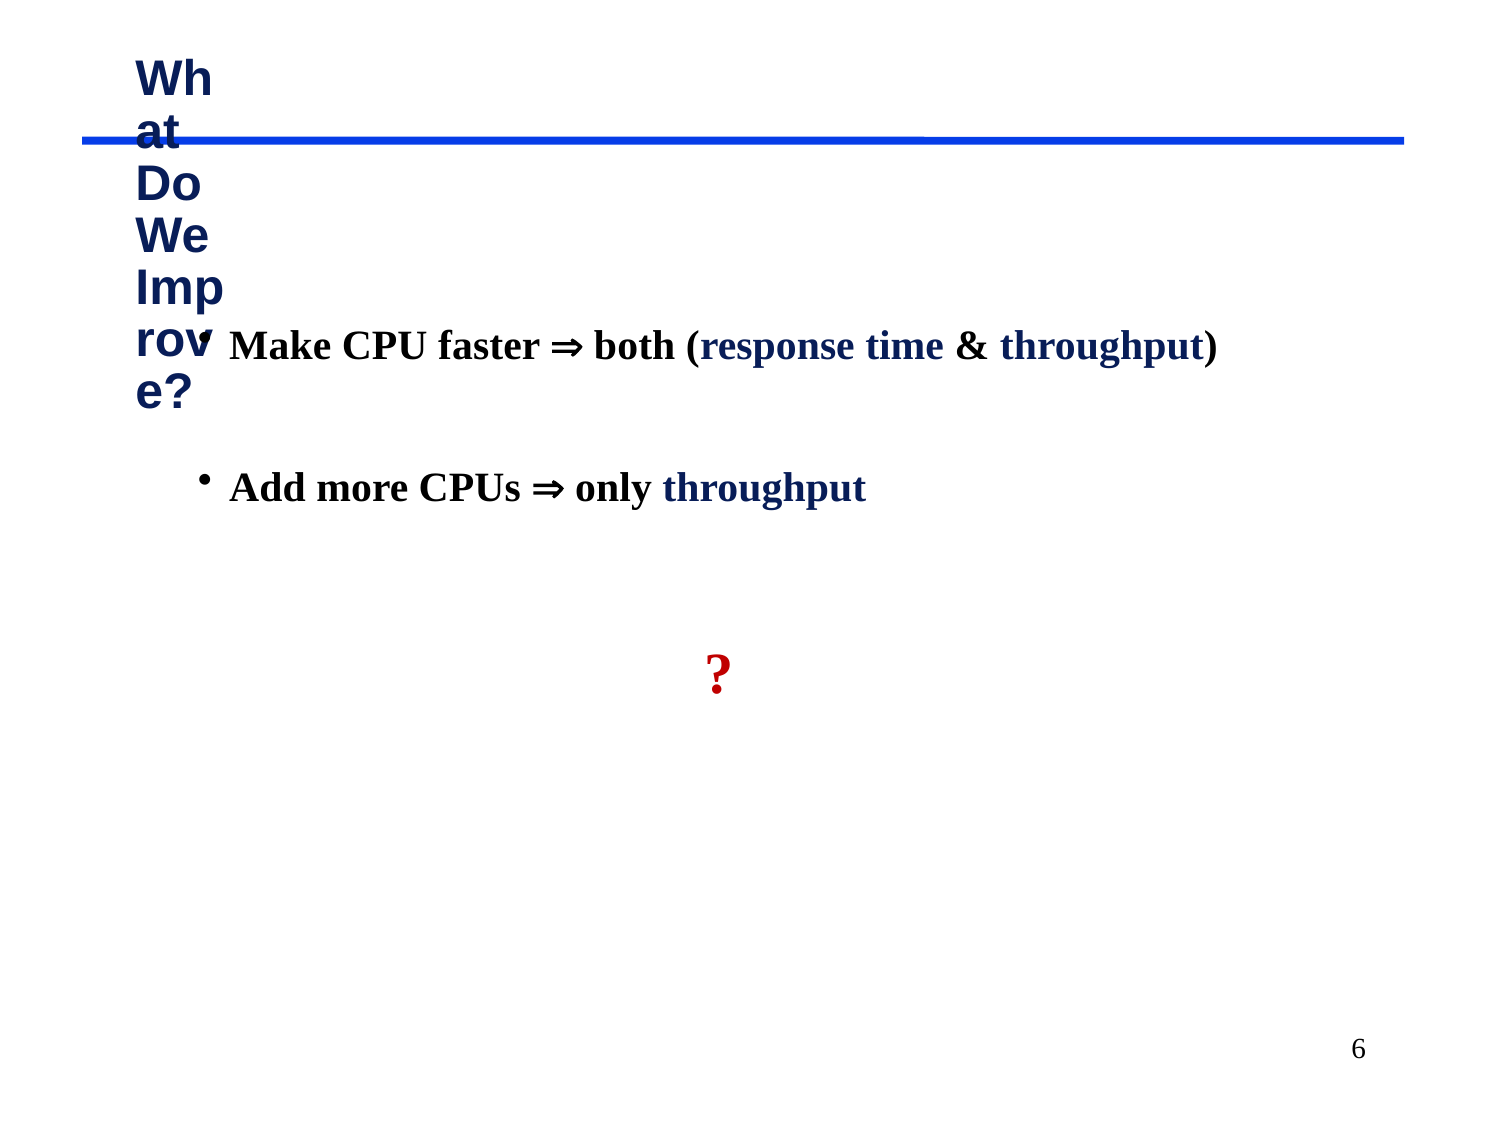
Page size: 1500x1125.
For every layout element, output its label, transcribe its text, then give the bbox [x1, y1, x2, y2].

list Make CPU faster  both (response time & throughput) Add more CPUs  only throughput ? [106, 172, 1394, 880]
title What Do We Improve? [125, 50, 249, 111]
slide_number 6 [1030, 1021, 1382, 1100]
